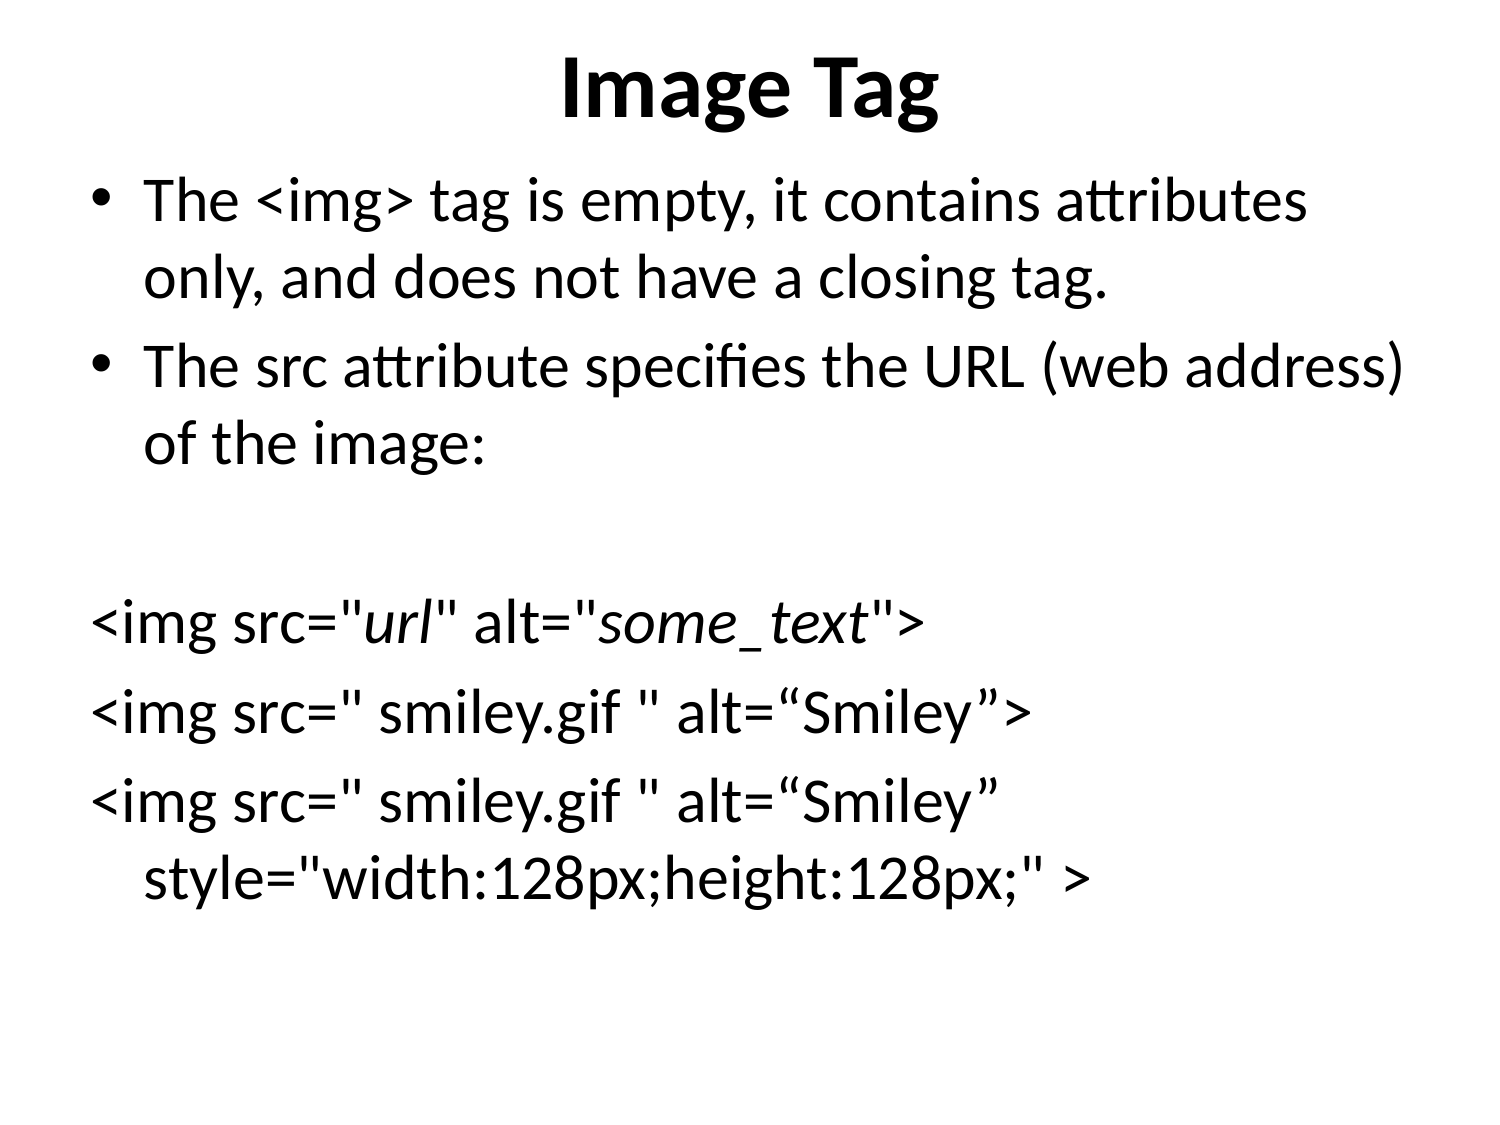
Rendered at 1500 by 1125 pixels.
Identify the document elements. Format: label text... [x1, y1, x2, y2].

list The <img> tag is empty, it contains attributes only, and does not have a closing tag. The src attribute specifies the URL (web address) of the image: <img src="url" alt="some_text"> <img src=" smiley.gif " alt=“Smiley”> <img src=" smiley.gif " alt=“Smiley” style="width:128px;height:128px;" > [75, 149, 1425, 1005]
title Image Tag [75, 0, 1425, 149]
